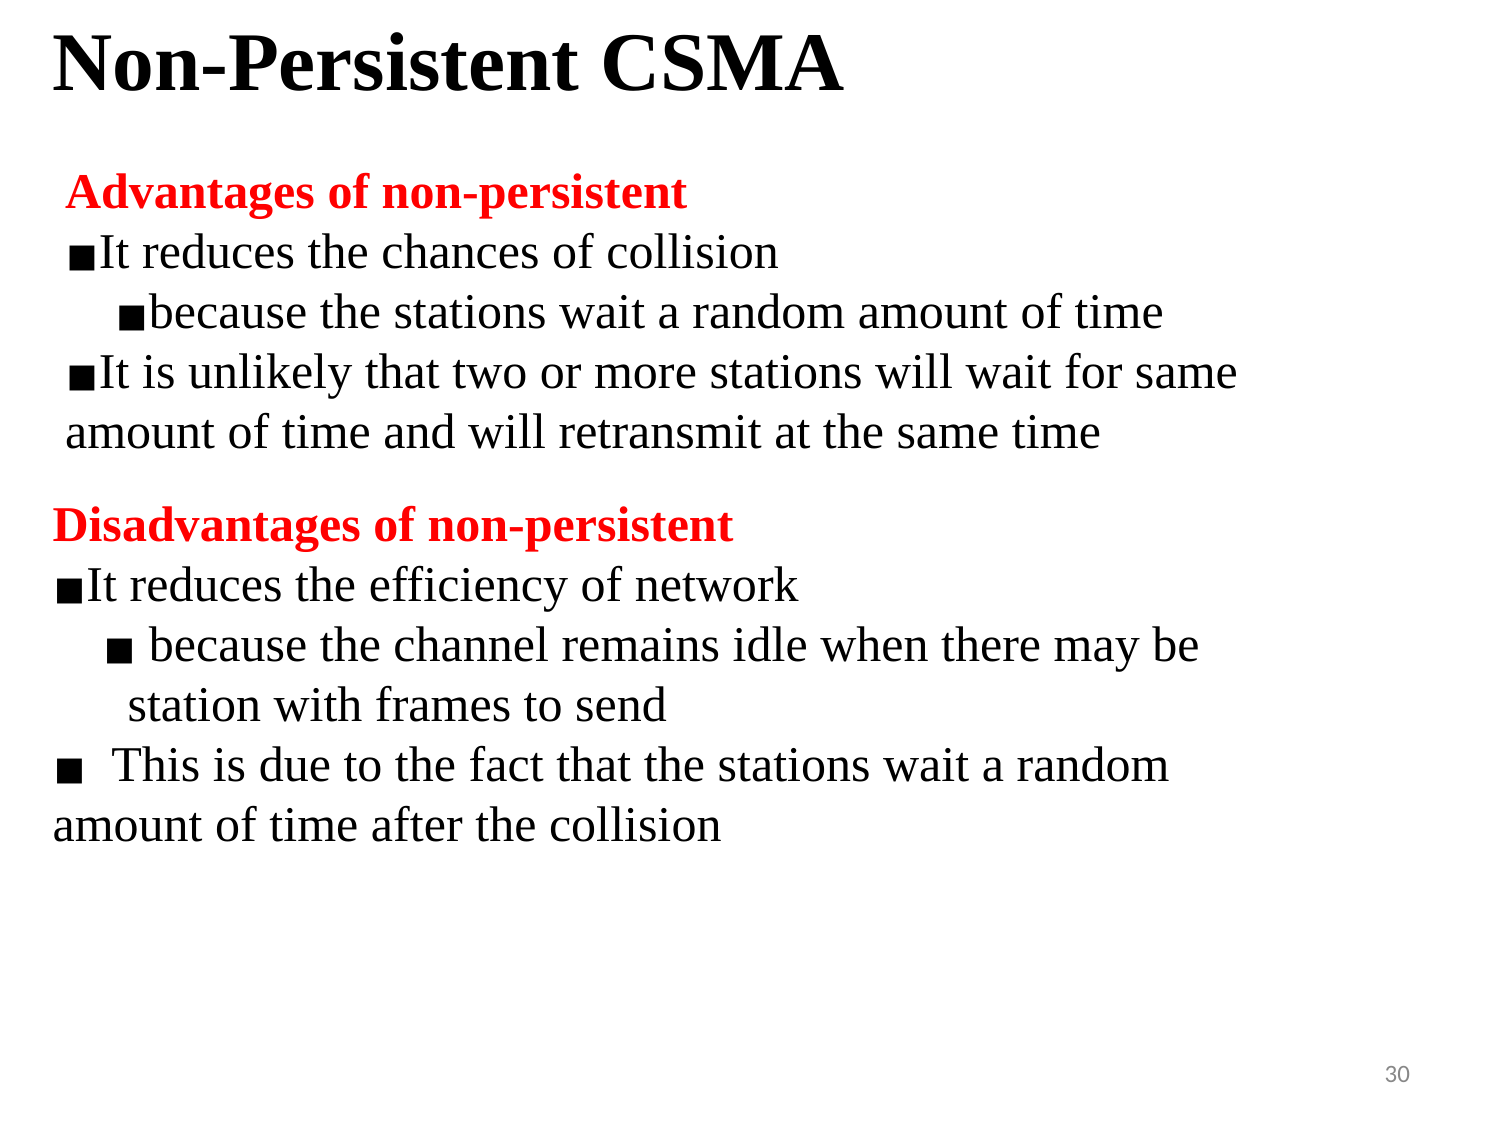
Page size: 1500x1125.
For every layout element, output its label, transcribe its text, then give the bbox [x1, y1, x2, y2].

text_box Non-Persistent CSMA [37, 0, 1388, 143]
text_box Advantages of non-persistent It reduces the chances of collision because the stations wait a random amount of time It is unlikely that two or more stations will wait for same amount of time and will retransmit at the same time [50, 149, 1363, 468]
slide_number 30 [1074, 1042, 1425, 1103]
text_box Disadvantages of non-persistent It reduces the efficiency of network because the channel remains idle when there may be station with frames to send This is due to the fact that the stations wait a random amount of time after the collision [37, 482, 1313, 861]
